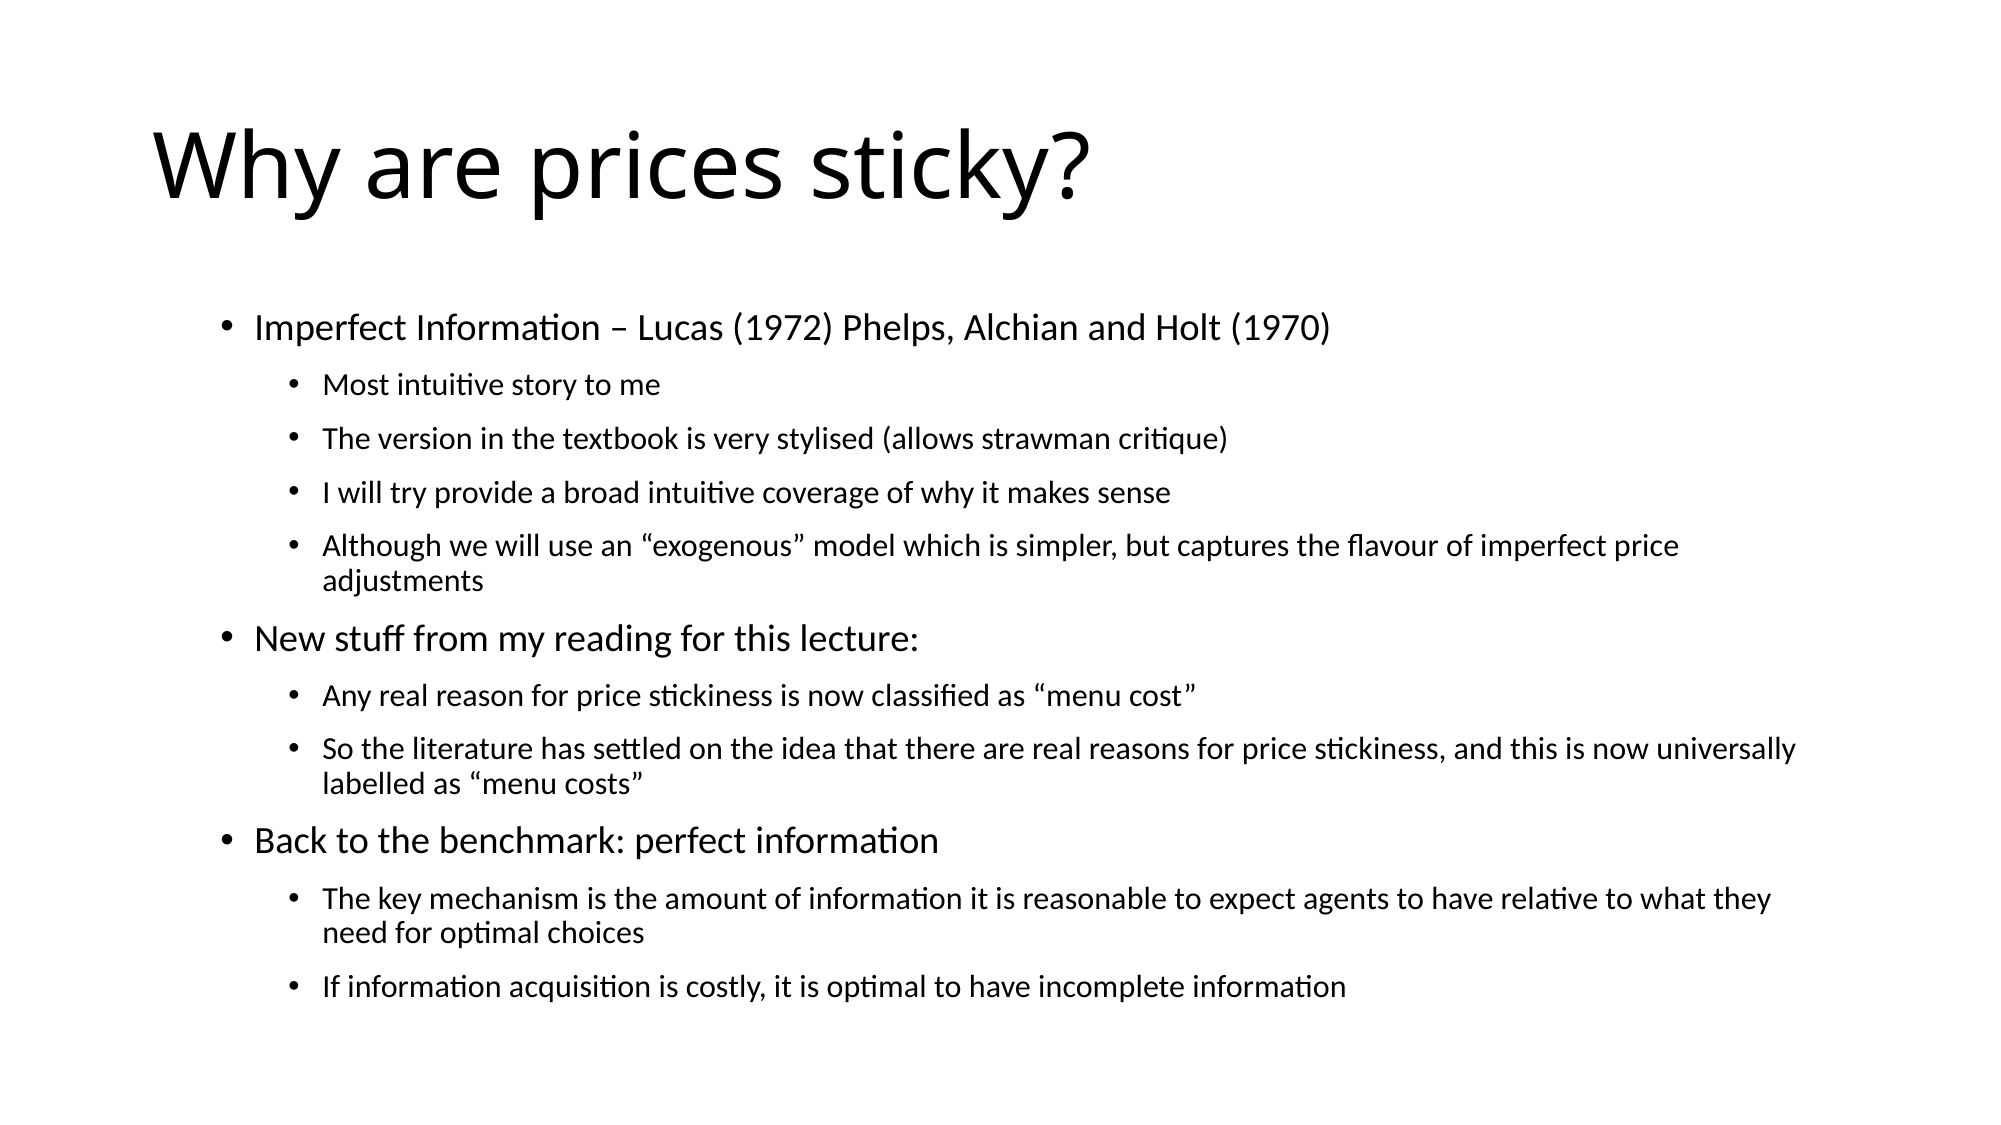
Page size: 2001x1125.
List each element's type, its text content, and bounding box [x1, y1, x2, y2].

list Imperfect Information – Lucas (1972) Phelps, Alchian and Holt (1970) Most intuitive story to me The version in the textbook is very stylised (allows strawman critique) I will try provide a broad intuitive coverage of why it makes sense Although we will use an “exogenous” model which is simpler, but captures the flavour of imperfect price adjustments New stuff from my reading for this lecture: Any real reason for price stickiness is now classified as “menu cost” So the literature has settled on the idea that there are real reasons for price stickiness, and this is now universally labelled as “menu costs” Back to the benchmark: perfect information The key mechanism is the amount of information it is reasonable to expect agents to have relative to what they need for optimal choices If information acquisition is costly, it is optimal to have incomplete information [137, 299, 1863, 1014]
title Why are prices sticky? [137, 59, 1863, 278]
